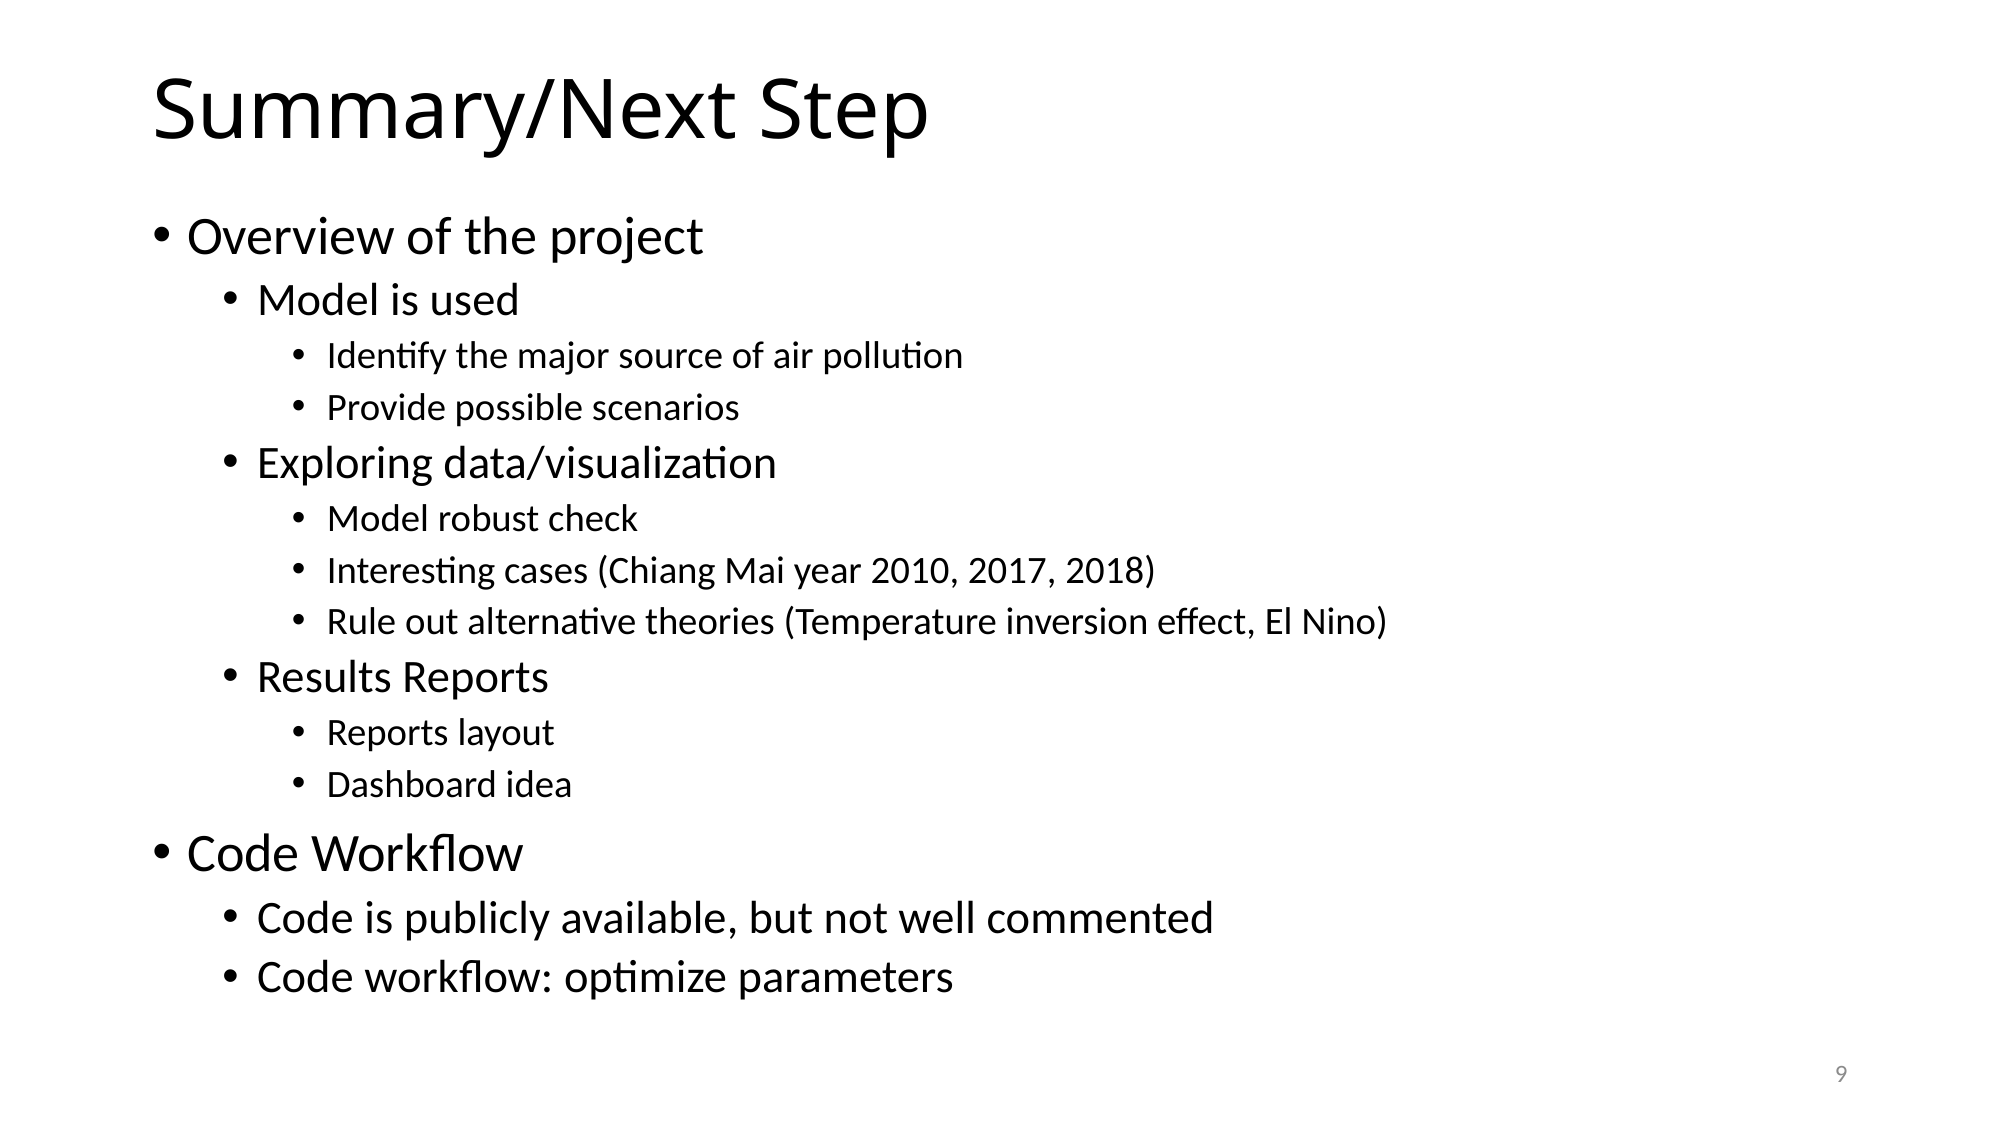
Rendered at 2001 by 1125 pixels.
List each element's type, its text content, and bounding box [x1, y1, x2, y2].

title Summary/Next Step [137, 59, 1863, 164]
slide_number 9 [1412, 1042, 1863, 1103]
list Overview of the project Model is used Identify the major source of air pollution Provide possible scenarios Exploring data/visualization Model robust check Interesting cases (Chiang Mai year 2010, 2017, 2018) Rule out alternative theories (Temperature inversion effect, El Nino) Results Reports Reports layout Dashboard idea Code Workflow Code is publicly available, but not well commented Code workflow: optimize parameters [137, 200, 1863, 1014]
